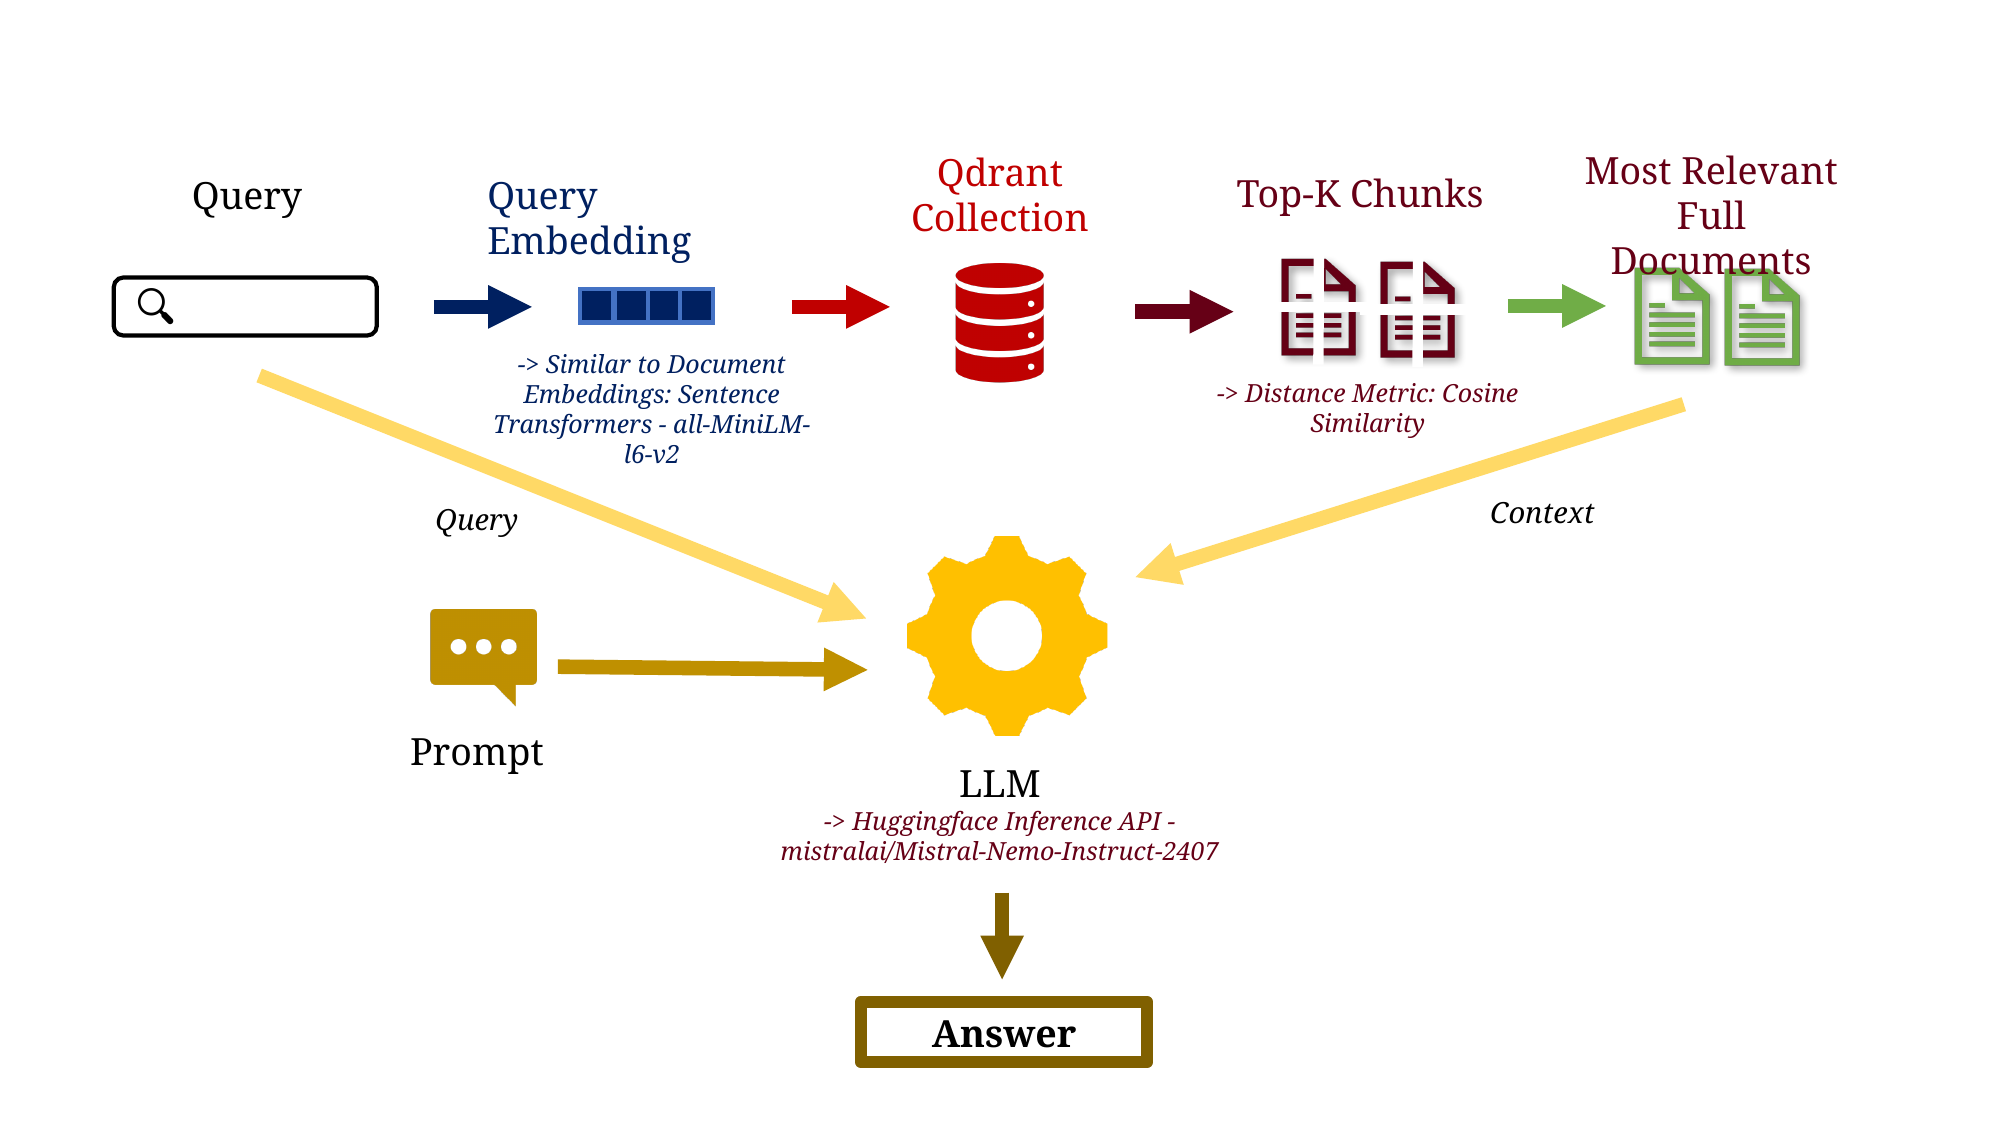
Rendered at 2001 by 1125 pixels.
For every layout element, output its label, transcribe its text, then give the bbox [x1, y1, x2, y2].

picture [408, 582, 559, 733]
text_box Query Embedding [472, 164, 824, 269]
text_box -> Similar to Document Embeddings: Sentence Transformers - all-MiniLM-l6-v2 [468, 341, 836, 375]
text_box -> Distance Metric: Cosine Similarity [1184, 370, 1552, 404]
text_box Top-K Chunks [1212, 162, 1508, 223]
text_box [579, 289, 713, 323]
text_box Prompt [333, 720, 621, 781]
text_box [1360, 252, 1475, 368]
text_box Most Relevant Full Documents [1563, 139, 1859, 290]
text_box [557, 666, 868, 670]
picture [134, 284, 178, 328]
text_box Query [177, 164, 351, 224]
picture [1614, 258, 1820, 375]
text_box [112, 276, 378, 337]
picture [924, 247, 1075, 398]
text_box LLM -> Huggingface Inference API - mistralai/Mistral-Nemo-Instruct-2407 [744, 752, 1256, 918]
picture [865, 494, 1148, 777]
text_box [1135, 404, 1684, 578]
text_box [1261, 249, 1376, 365]
text_box Qdrant Collection [852, 141, 1148, 247]
text_box Answer [860, 1002, 1148, 1062]
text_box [259, 375, 867, 619]
